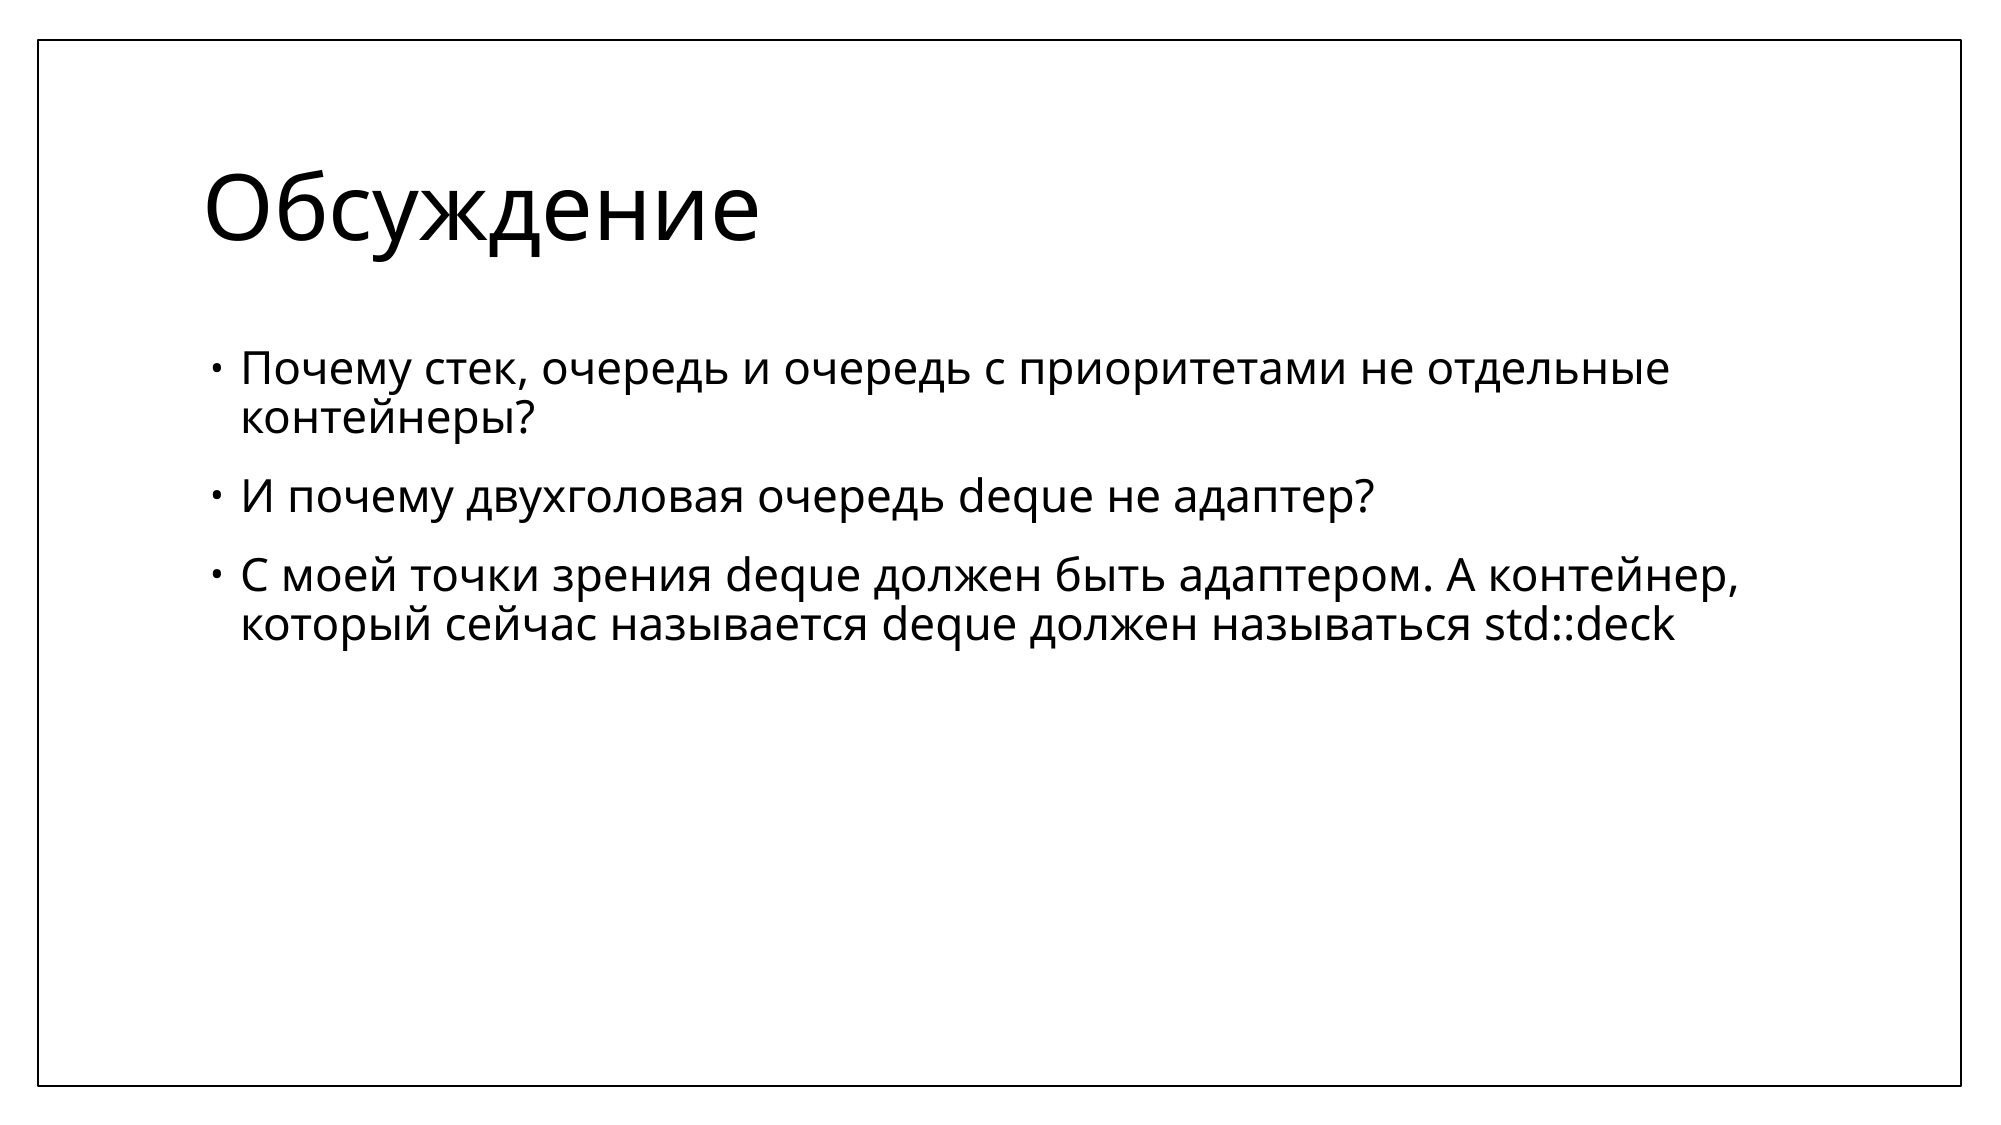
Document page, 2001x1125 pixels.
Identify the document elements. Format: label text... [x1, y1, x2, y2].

title Обсуждение [187, 99, 1808, 323]
list Почему стек, очередь и очередь с приоритетами не отдельные контейнеры? И почему двухголовая очередь deque не адаптер? С моей точки зрения deque должен быть адаптером. А контейнер, который сейчас называется deque должен называться std::deck [187, 337, 1808, 1000]
